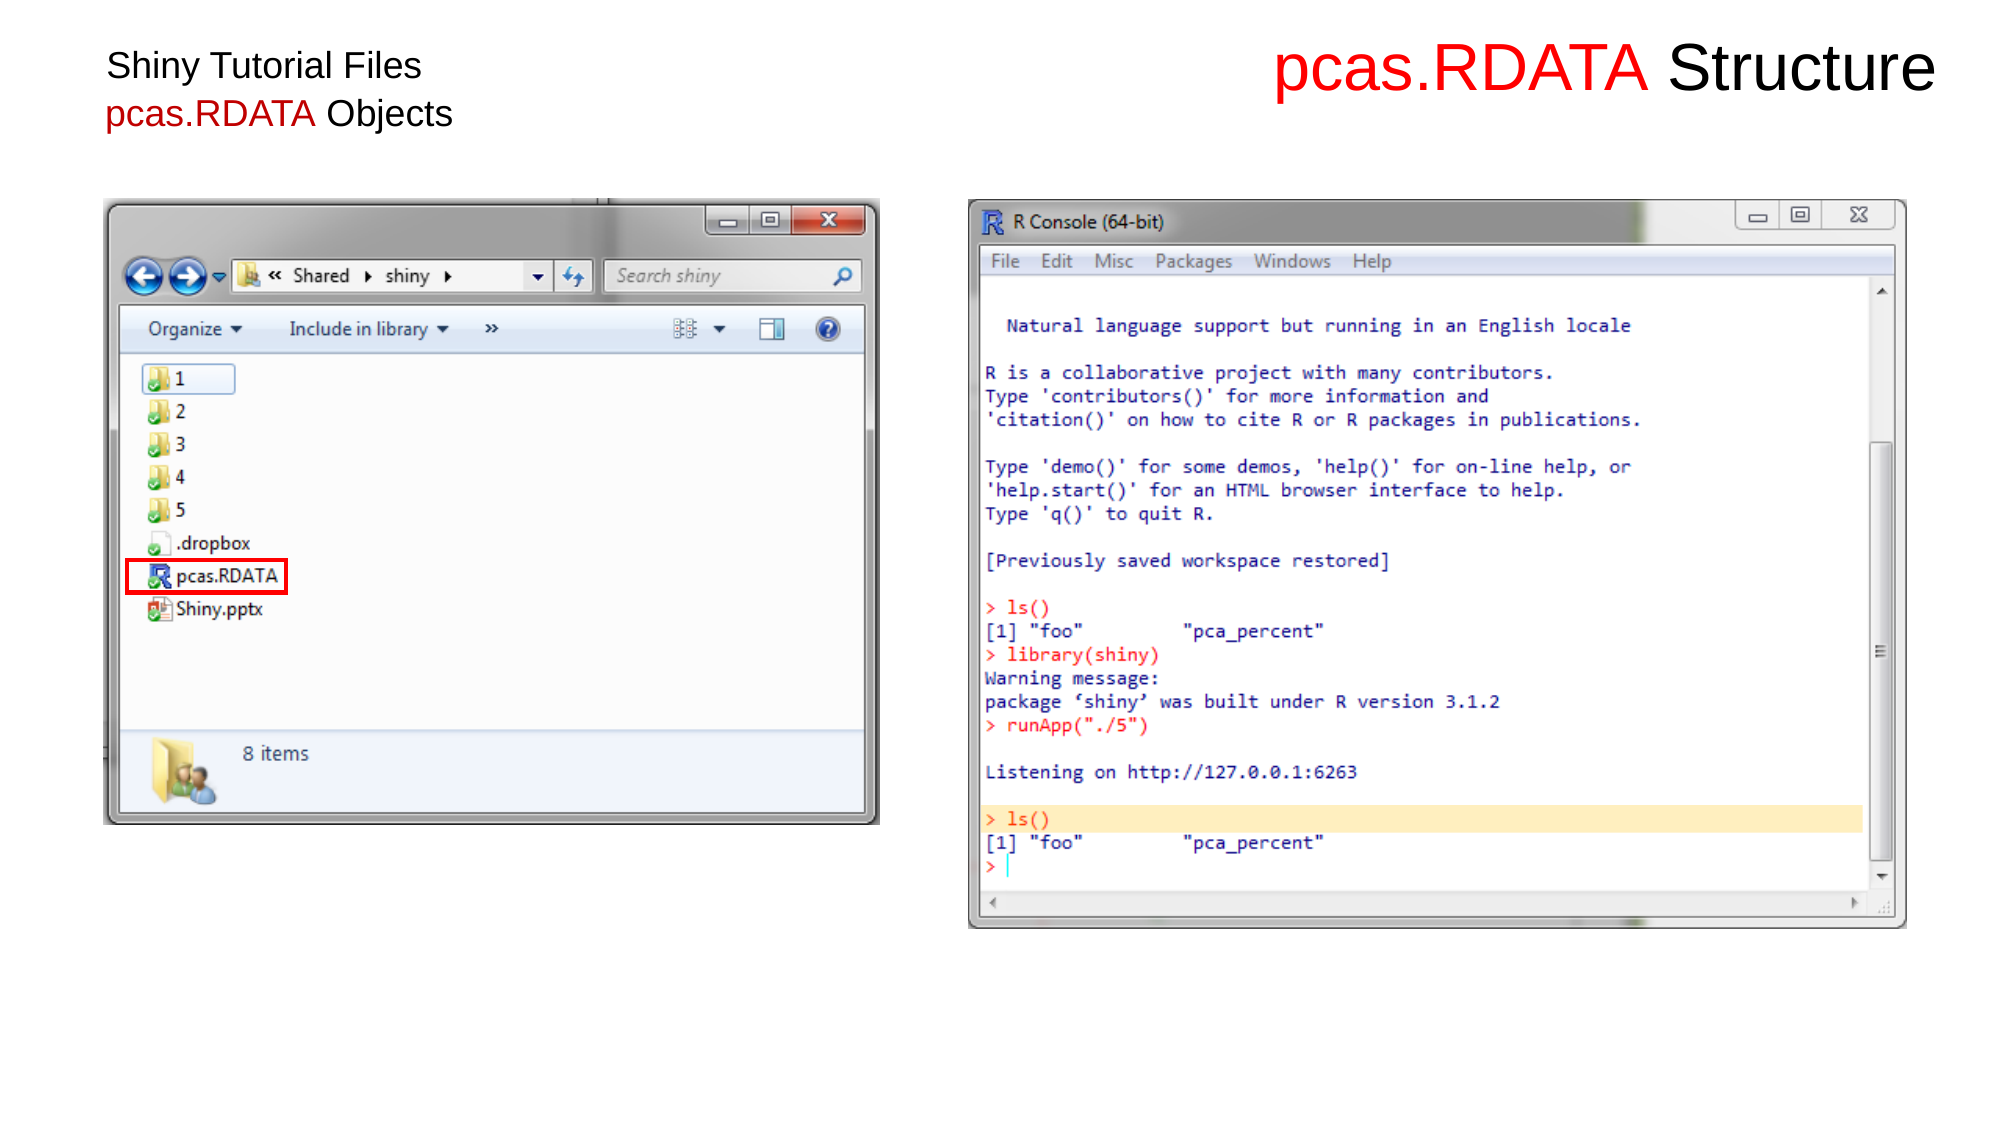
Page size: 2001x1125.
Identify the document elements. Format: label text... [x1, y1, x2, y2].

text_box Shiny Tutorial Files [91, 34, 438, 82]
picture [103, 198, 880, 825]
text_box pcas.RDATA Objects [91, 82, 468, 142]
picture [968, 199, 1907, 929]
text_box pcas.RDATA Structure [1259, 16, 1951, 112]
